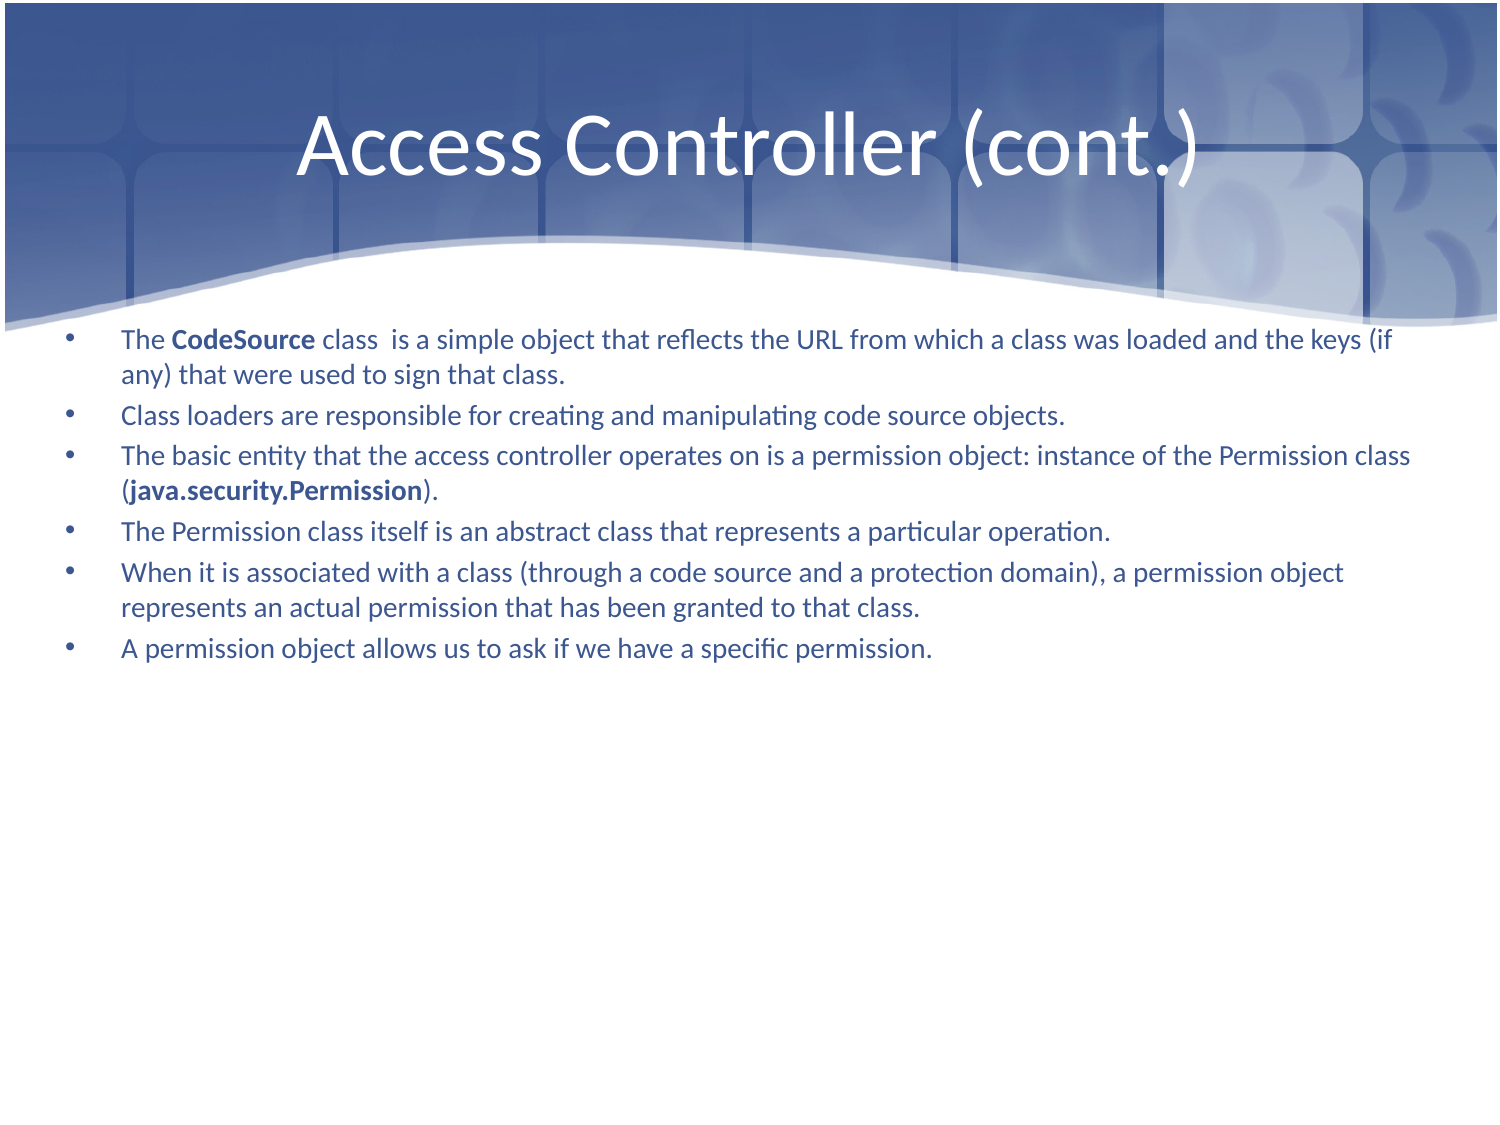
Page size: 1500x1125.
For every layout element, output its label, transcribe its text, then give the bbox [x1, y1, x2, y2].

picture [0, 0, 1500, 1125]
title Access Controller (cont.) [74, 44, 1426, 233]
list The CodeSource class is a simple object that reflects the URL from which a class was loaded and the keys (if any) that were used to sign that class. Class loaders are responsible for creating and manipulating code source objects. The basic entity that the access controller operates on is a permission object: instance of the Permission class (java.security.Permission). The Permission class itself is an abstract class that represents a particular operation. When it is associated with a class (through a code source and a protection domain), a permission object represents an actual permission that has been granted to that class. A permission object allows us to ask if we have a specific permission. [49, 312, 1451, 701]
